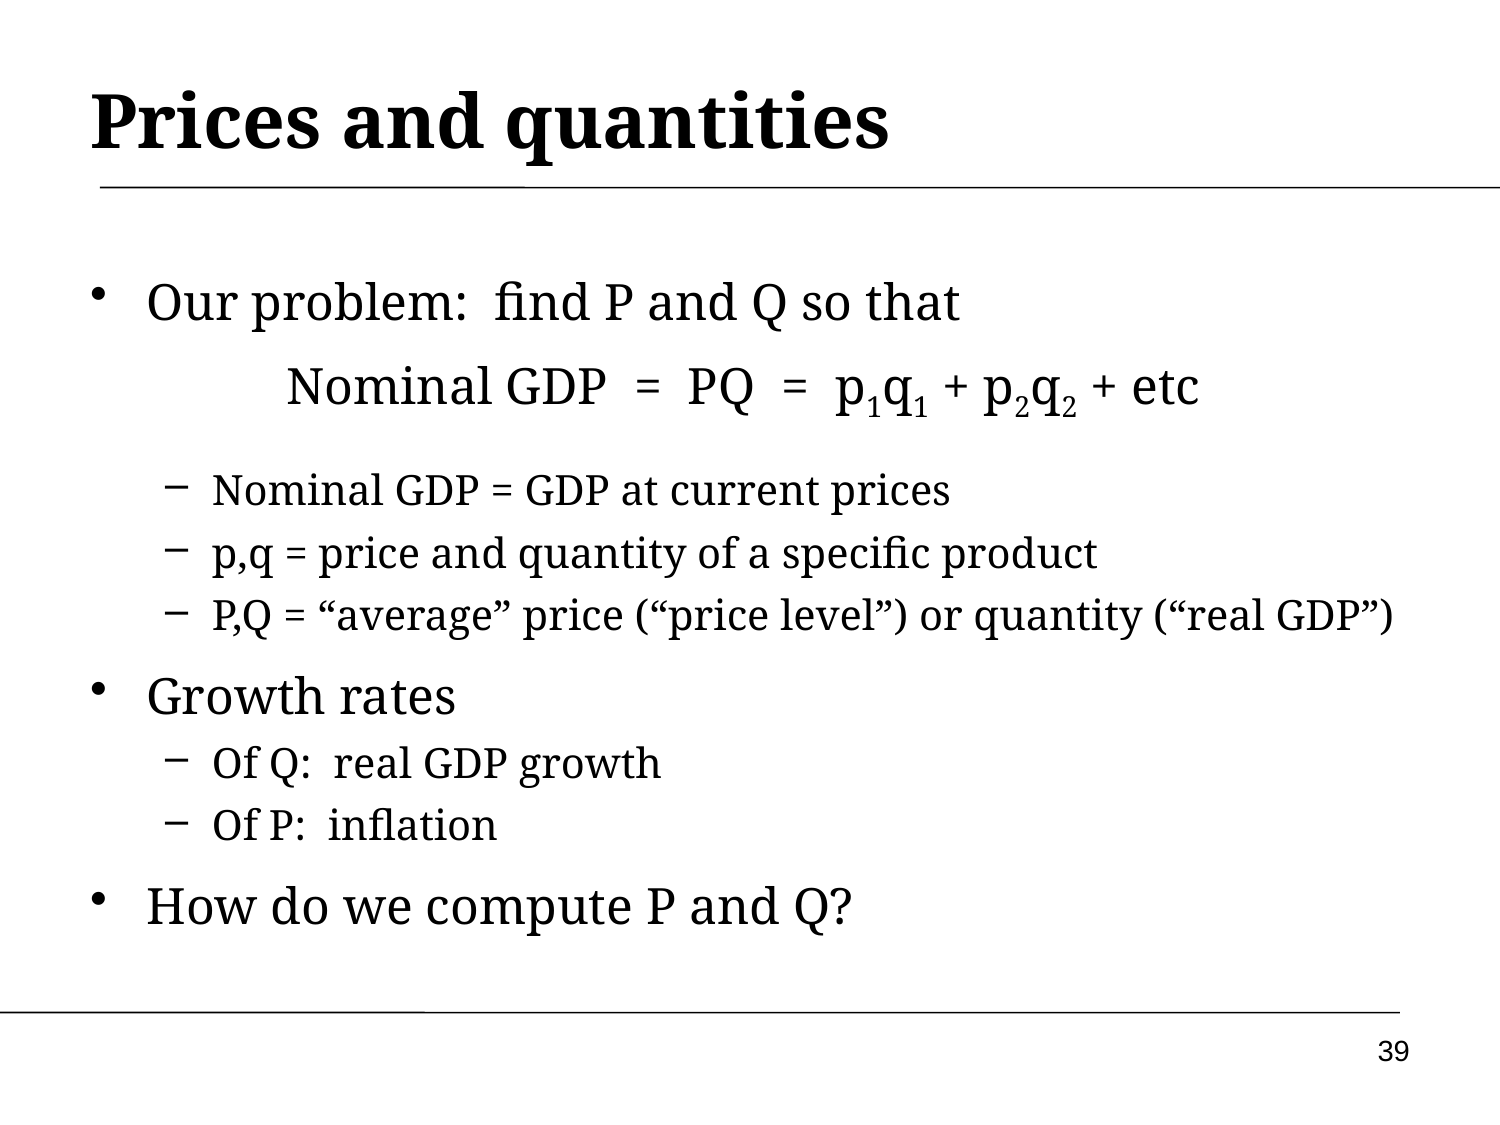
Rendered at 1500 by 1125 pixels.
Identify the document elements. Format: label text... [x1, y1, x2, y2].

list Our problem: find P and Q so that Nominal GDP = PQ = p1q1 + p2q2 + etc Nominal GDP = GDP at current prices p,q = price and quantity of a specific product P,Q = “average” price (“price level”) or quantity (“real GDP”) Growth rates Of Q: real GDP growth Of P: inflation How do we compute P and Q? [74, 262, 1426, 1006]
slide_number 39 [1074, 1024, 1426, 1103]
title Prices and quantities [74, 49, 1426, 188]
